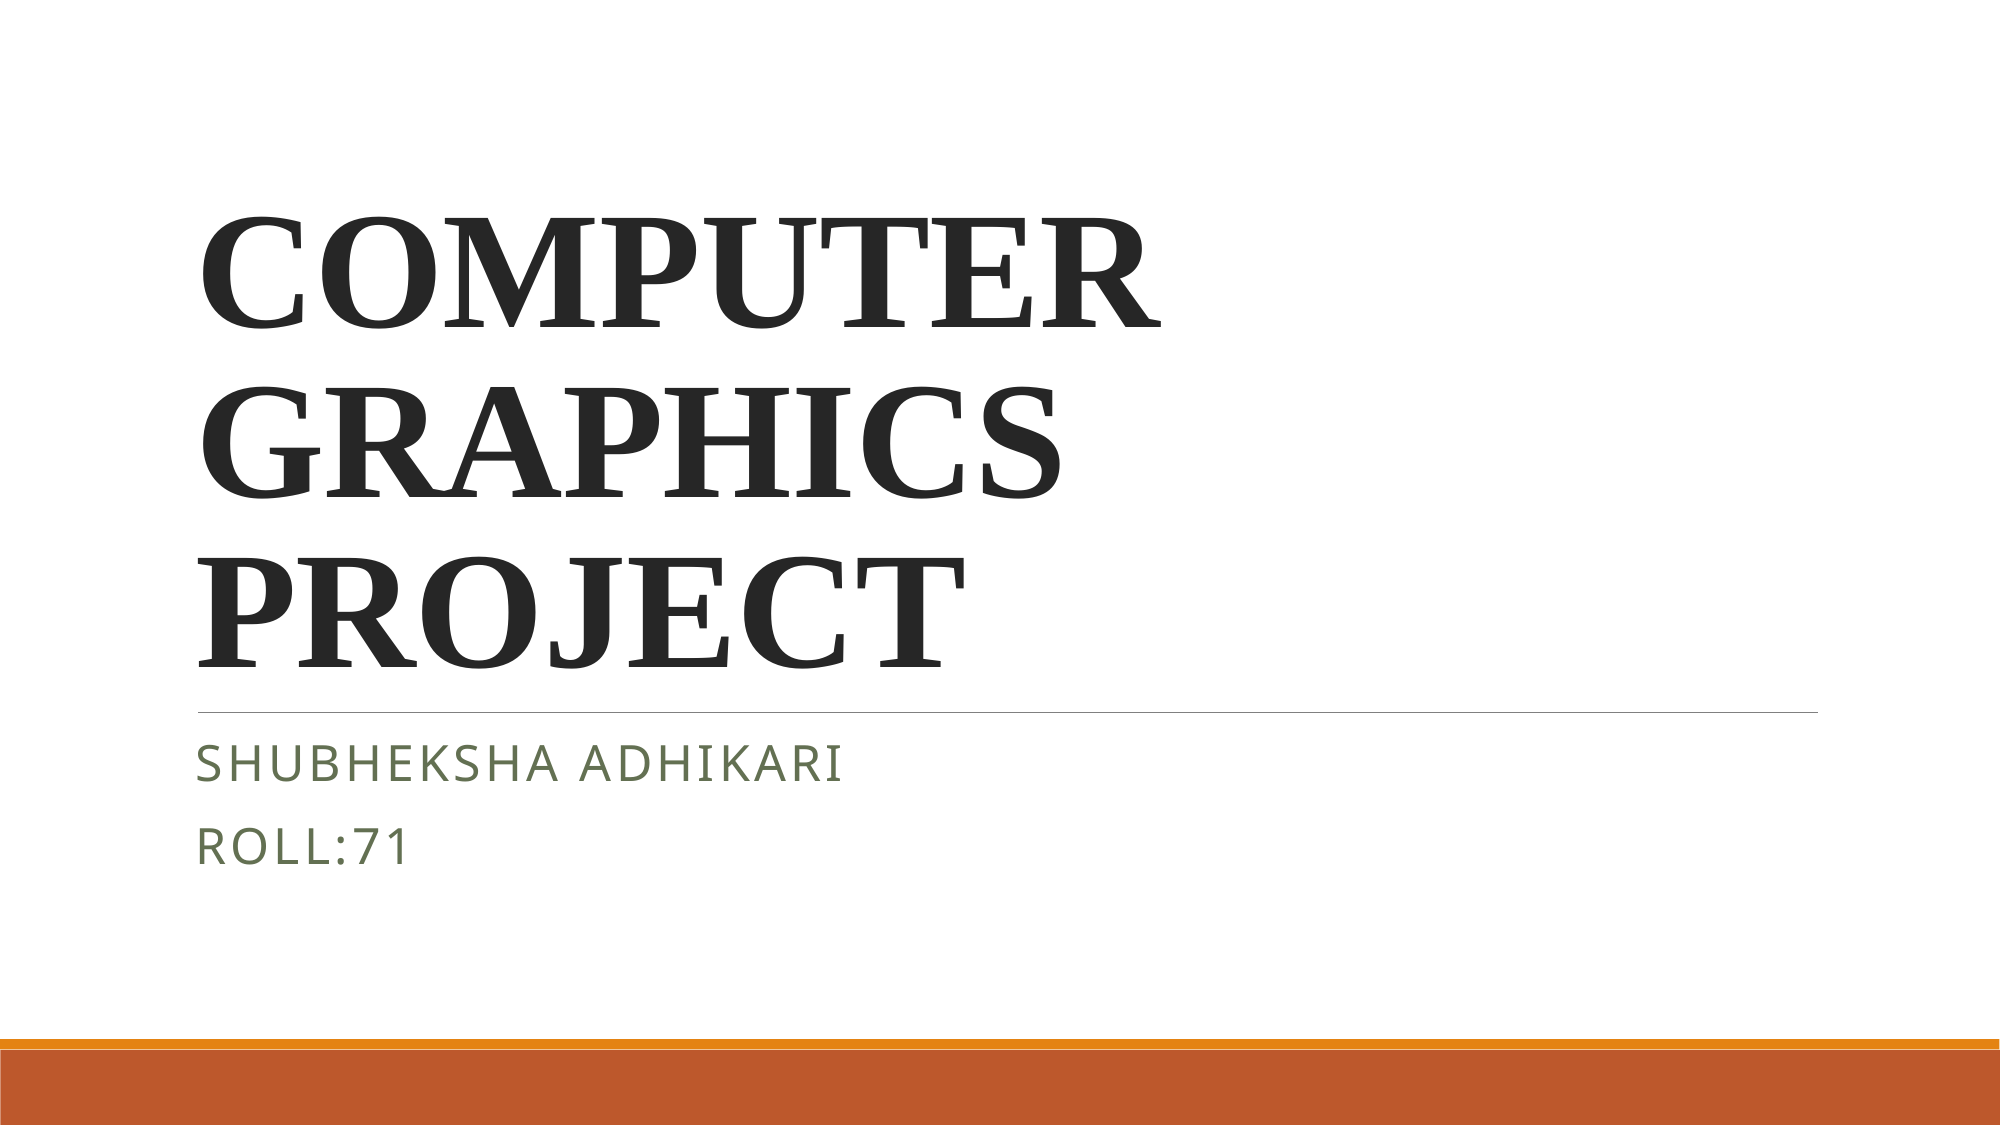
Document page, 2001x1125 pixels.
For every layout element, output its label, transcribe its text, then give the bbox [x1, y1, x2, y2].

subtitle Shubheksha Adhikari Roll:71 [180, 730, 1831, 919]
title COMPUTER GRAPHICS PROJECT [180, 124, 1830, 710]
